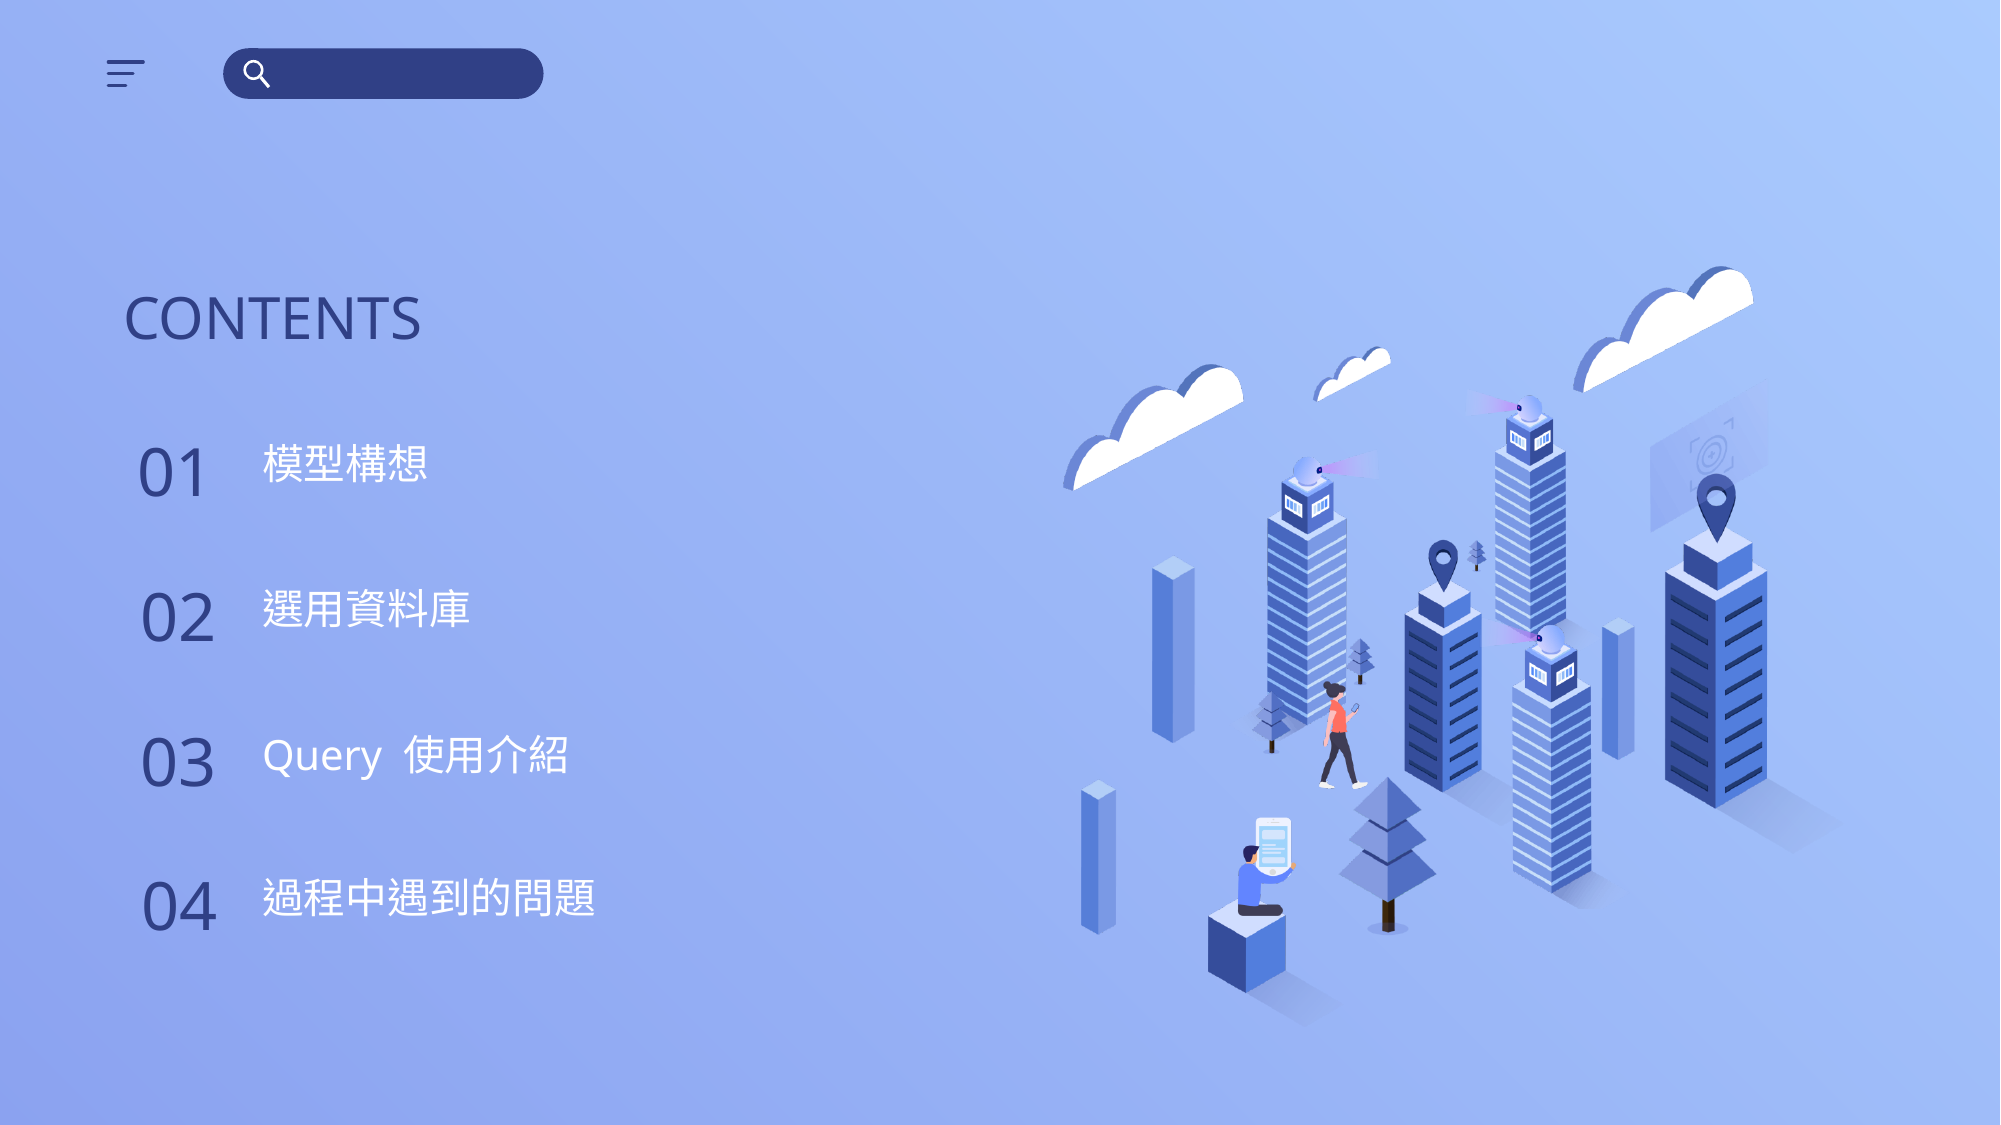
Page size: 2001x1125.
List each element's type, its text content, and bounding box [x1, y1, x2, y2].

picture [1293, 340, 1406, 410]
text_box 02 [126, 567, 233, 662]
text_box 04 [126, 856, 233, 951]
text_box Query 使用介紹 [247, 721, 907, 786]
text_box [108, 48, 544, 99]
text_box 選用資料庫 [247, 575, 907, 641]
text_box 過程中遇到的問題 [247, 864, 907, 930]
text_box 03 [125, 712, 232, 807]
text_box CONTENTS [108, 274, 506, 359]
picture [1017, 251, 1863, 1033]
text_box 01 [122, 422, 235, 517]
text_box 模型構想 [247, 430, 907, 496]
